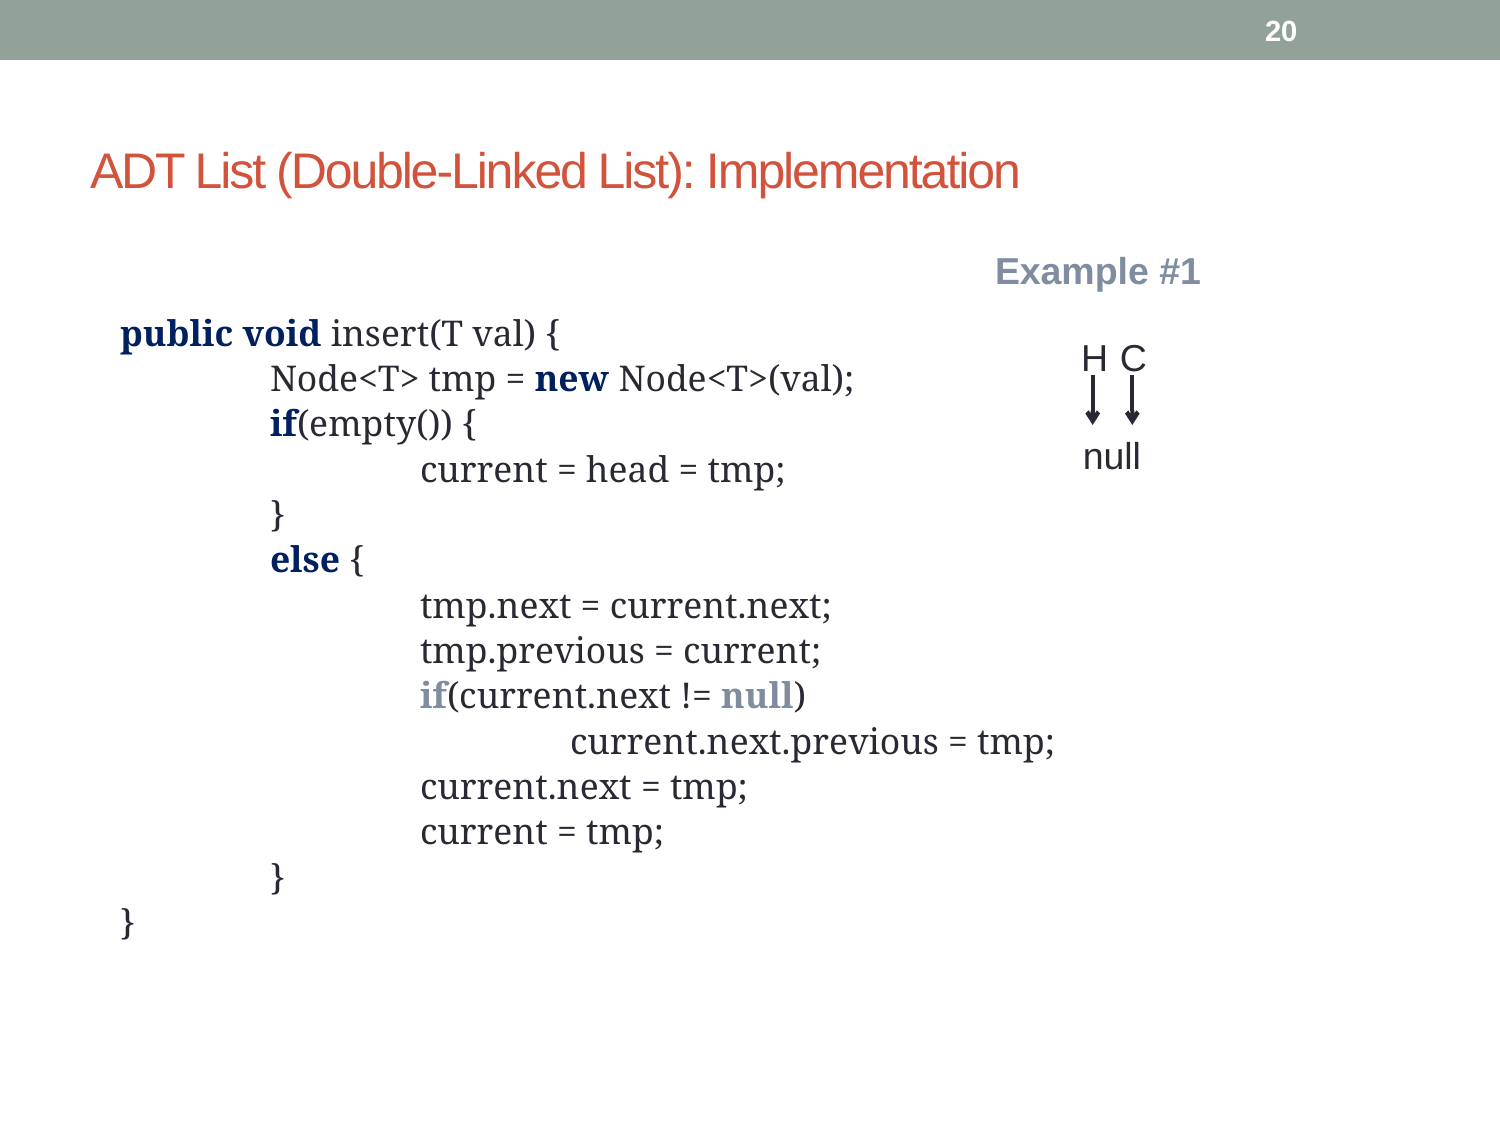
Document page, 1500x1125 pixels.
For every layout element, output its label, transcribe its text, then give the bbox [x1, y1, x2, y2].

text_box null [1095, 387, 1099, 411]
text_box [1133, 378, 1139, 387]
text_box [1094, 378, 1099, 387]
text_box C [1105, 326, 1162, 387]
text_box null [1068, 424, 1156, 485]
text_box null [1134, 387, 1139, 411]
text_box Example #1 [980, 239, 1216, 300]
slide_number 20 [1250, 3, 1425, 57]
text_box H [1066, 326, 1105, 387]
title ADT List (Double-Linked List): Implementation [75, 87, 1425, 250]
list public void insert(T val) { Node<T> tmp = new Node<T>(val); if(empty()) { current = head = tmp; } else { tmp.next = current.next; tmp.previous = current; if(current.next != null) current.next.previous = tmp; current.next = tmp; current = tmp; } } [75, 262, 1425, 1063]
